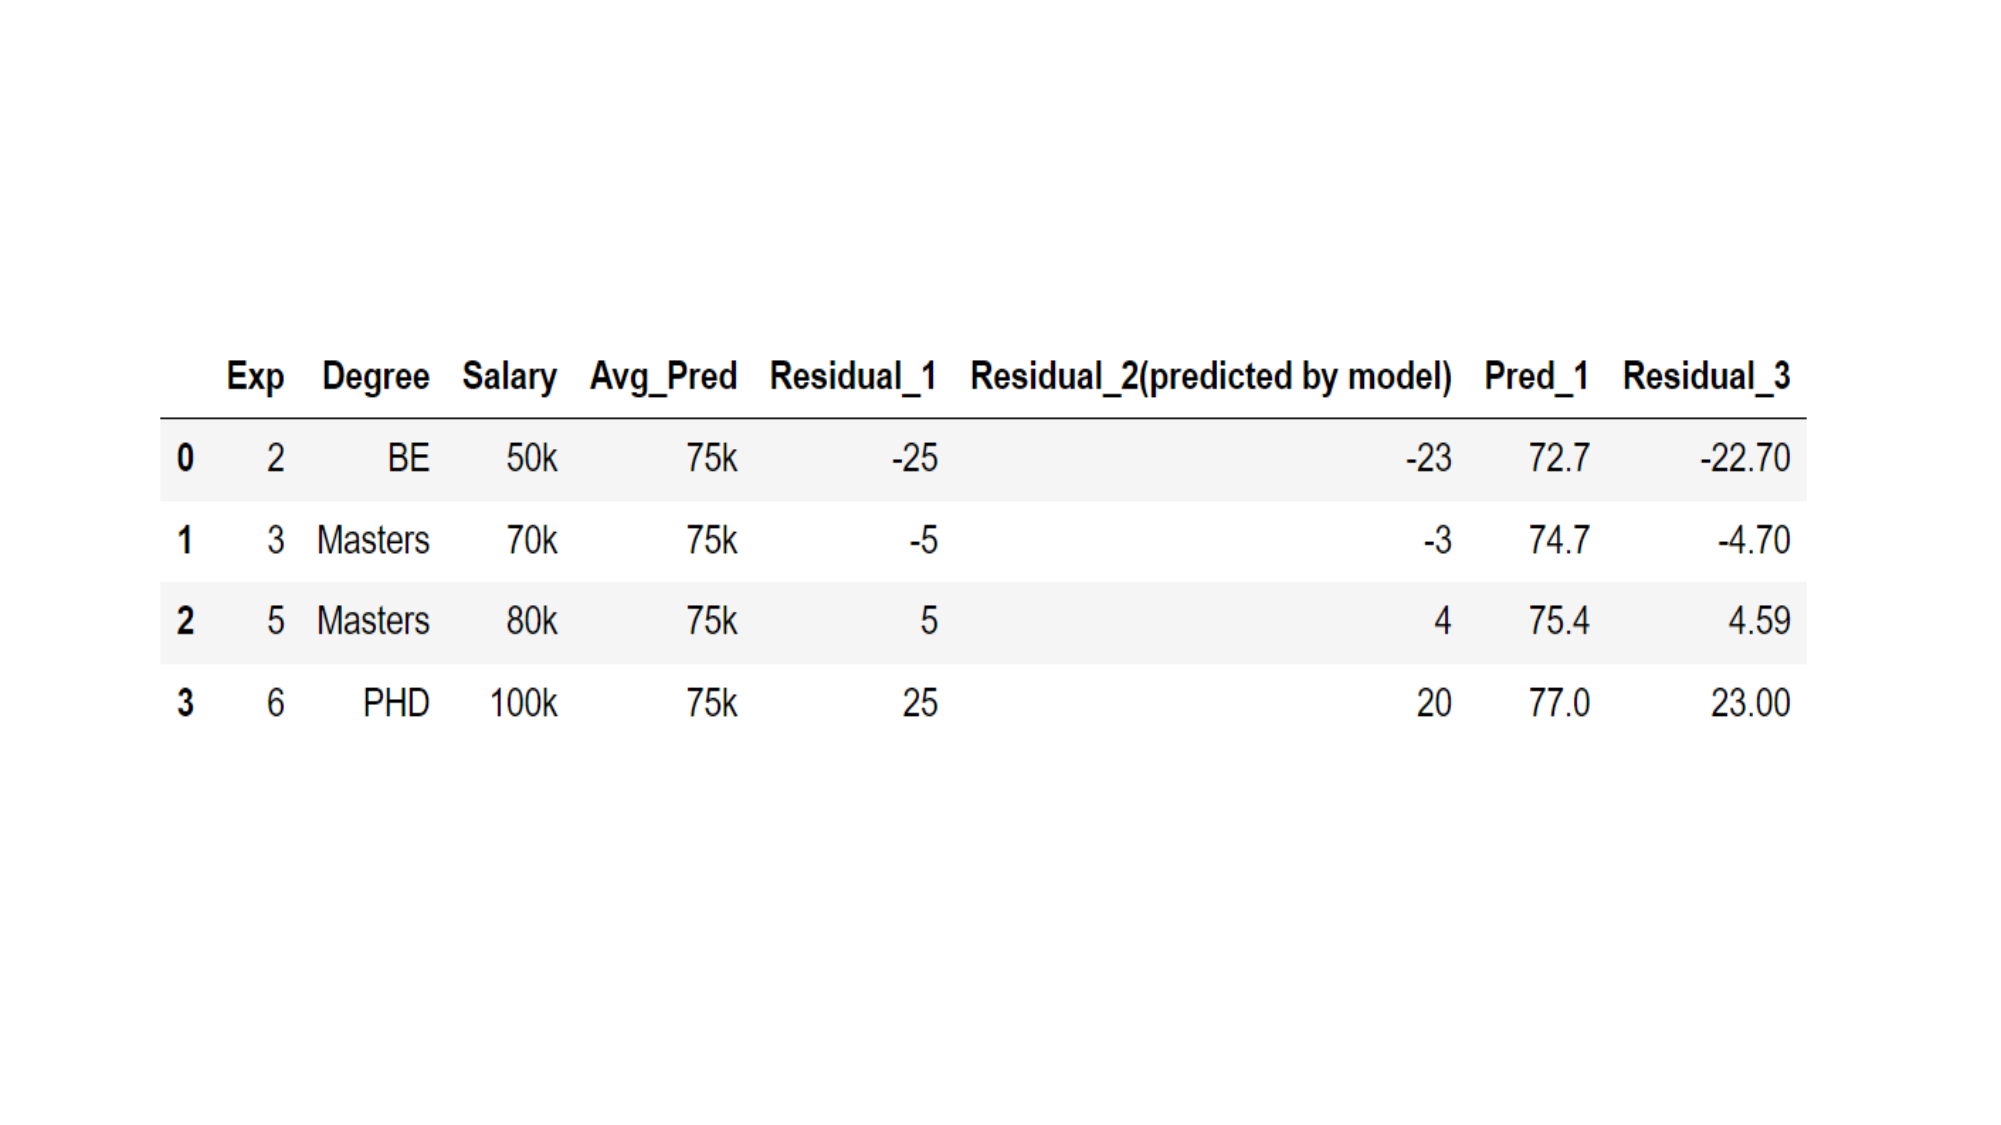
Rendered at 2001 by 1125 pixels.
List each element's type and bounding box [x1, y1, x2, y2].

picture [142, 307, 1858, 773]
